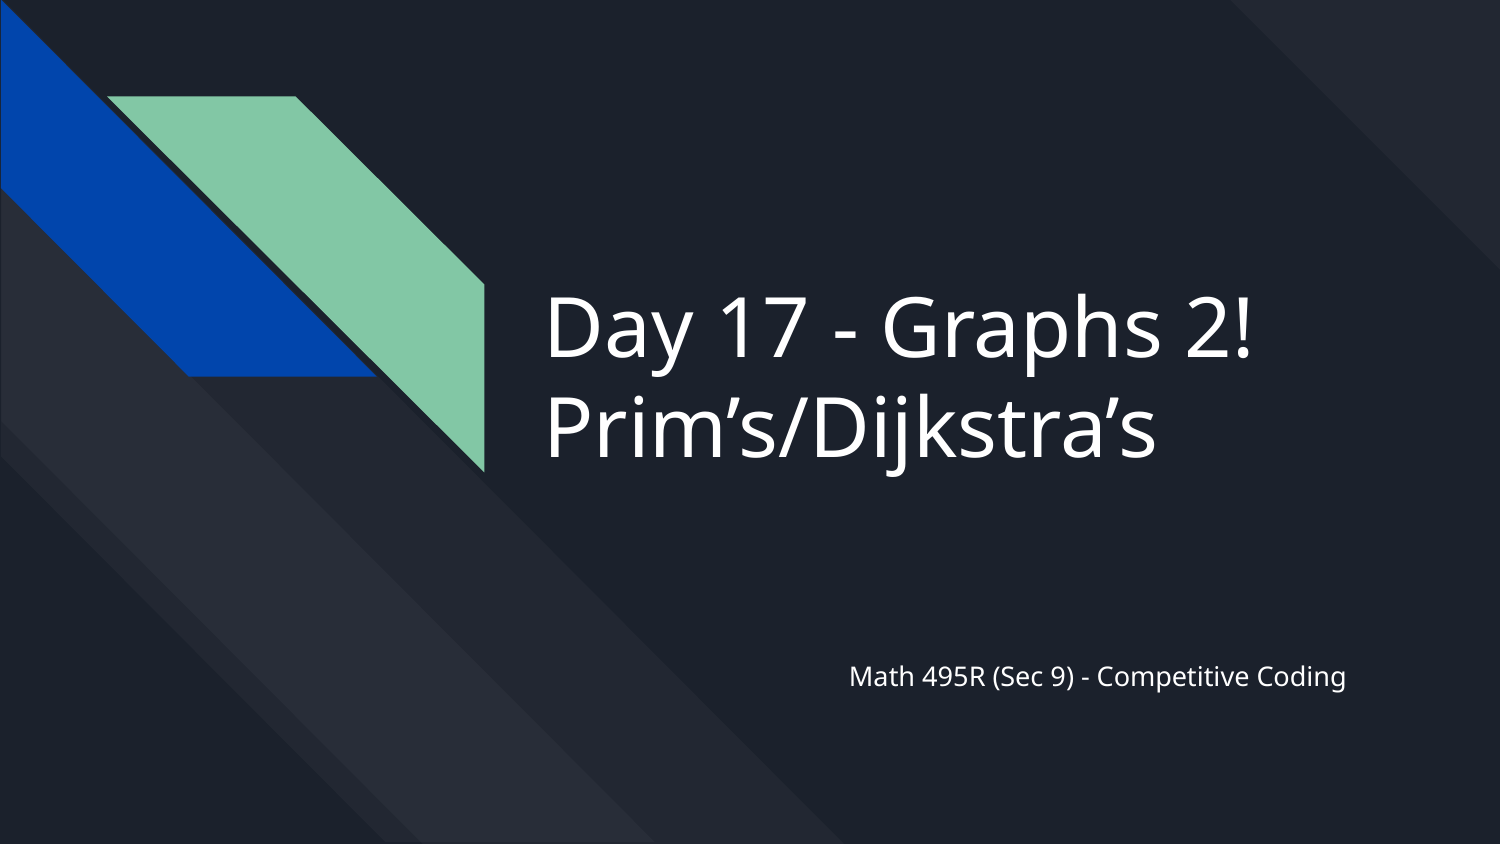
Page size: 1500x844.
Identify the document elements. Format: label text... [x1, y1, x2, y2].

title Day 17 - Graphs 2! Prim’s/Dijkstra’s [528, 258, 1442, 518]
subtitle Math 495R (Sec 9) - Competitive Coding [833, 643, 1404, 727]
